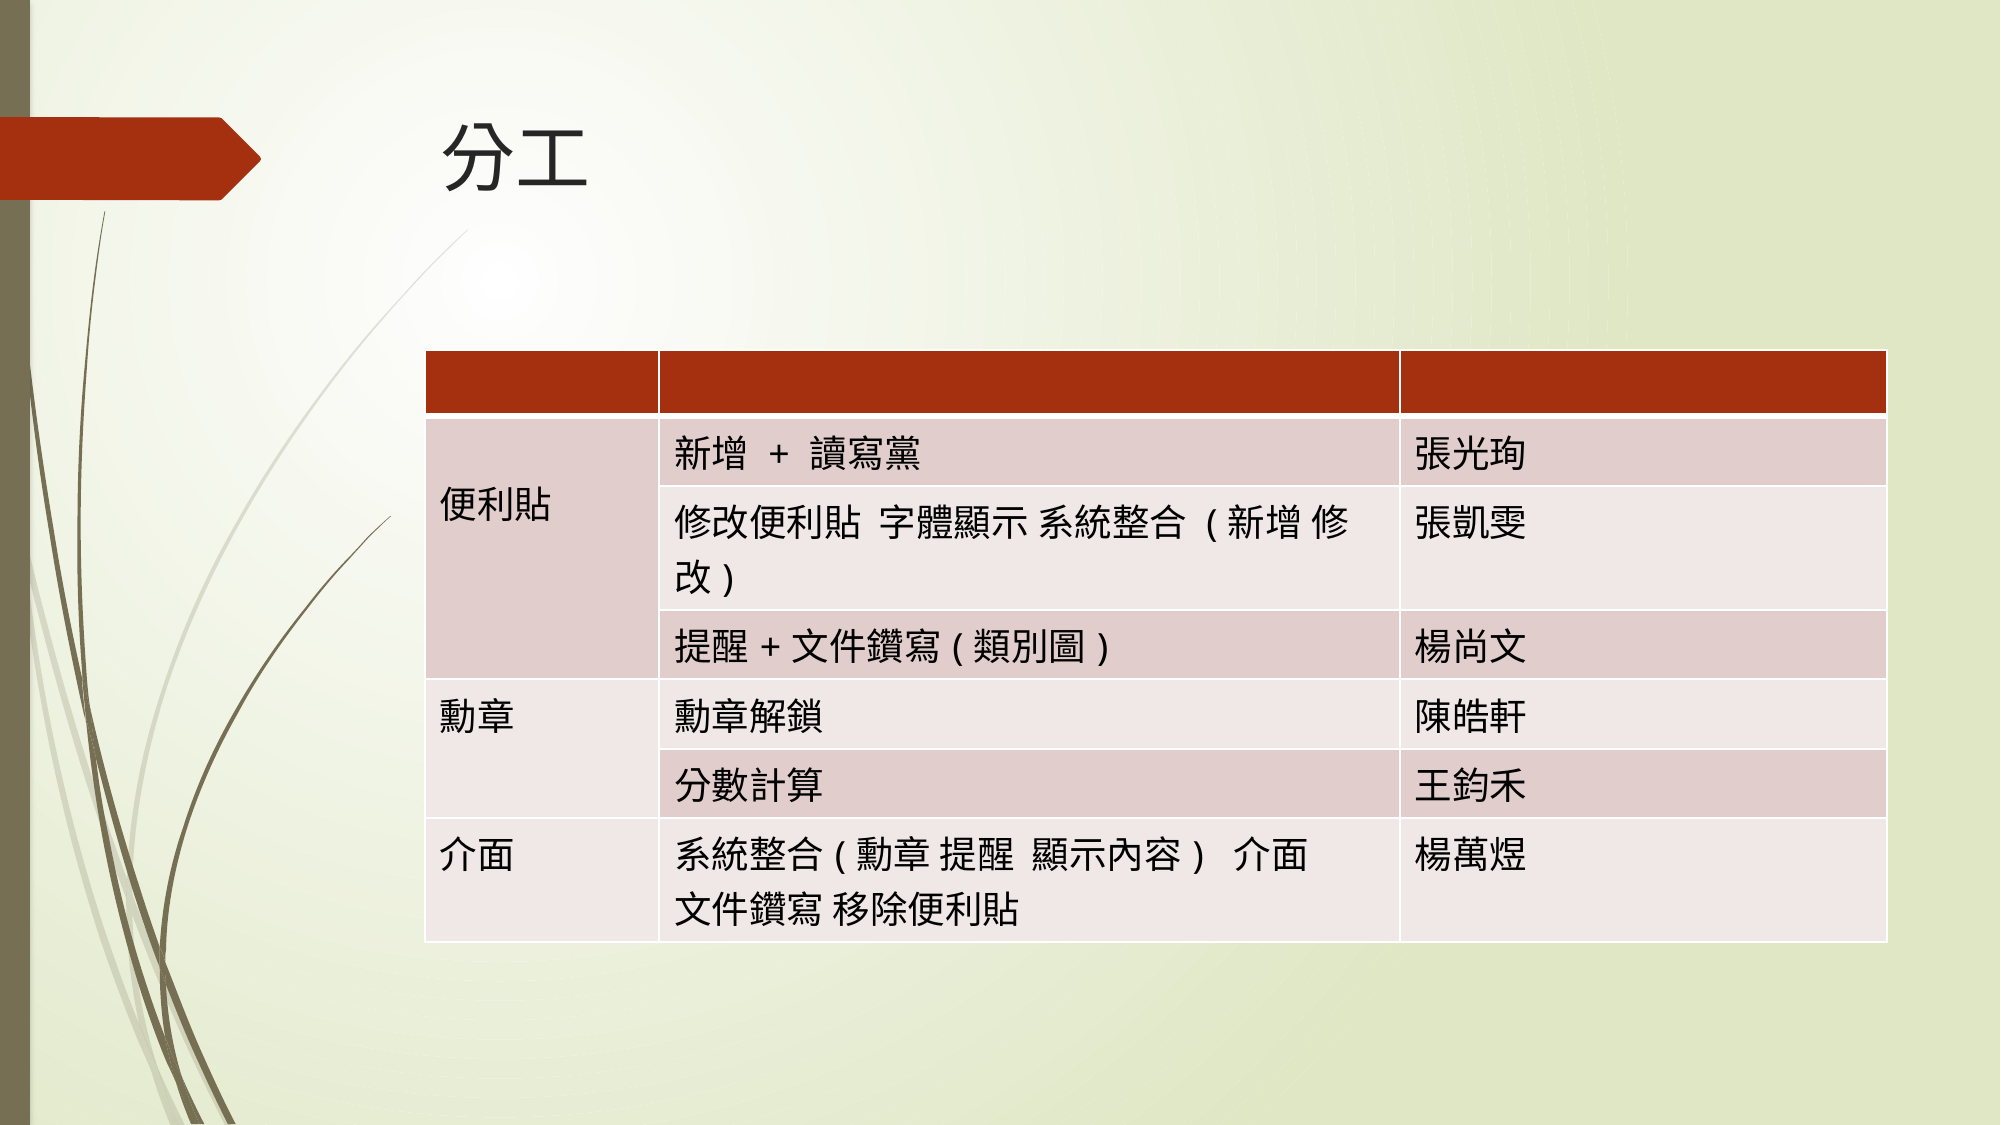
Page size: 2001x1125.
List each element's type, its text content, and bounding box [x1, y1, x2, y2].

table_cell 修改便利貼 字體顯示 系統整合 (新增 修改) [660, 487, 1399, 609]
table_cell 勳章 [426, 680, 658, 817]
table_cell 張凱雯 [1401, 487, 1886, 609]
table_cell 楊萬煜 [1401, 819, 1886, 941]
table_cell 勳章解鎖 [660, 680, 1399, 748]
table_header [660, 351, 1399, 413]
table_cell 分數計算 [660, 750, 1399, 817]
table_cell 介面 [426, 819, 658, 941]
table_header [1401, 351, 1886, 413]
table_cell 張光珣 [1401, 419, 1886, 485]
table_cell 系統整合(勳章 提醒 顯示內容) 介面 文件鑽寫 移除便利貼 [660, 819, 1399, 941]
table_cell 陳皓軒 [1401, 680, 1886, 748]
table_cell 楊尚文 [1401, 611, 1886, 678]
table_cell 王鈞禾 [1401, 750, 1886, 817]
table_cell 便利貼 [426, 419, 658, 678]
table_cell 新增 + 讀寫黨 [660, 419, 1399, 485]
table_header [426, 351, 658, 413]
title 分工 [425, 102, 1888, 313]
table_cell 提醒+文件鑽寫(類別圖) [660, 611, 1399, 678]
